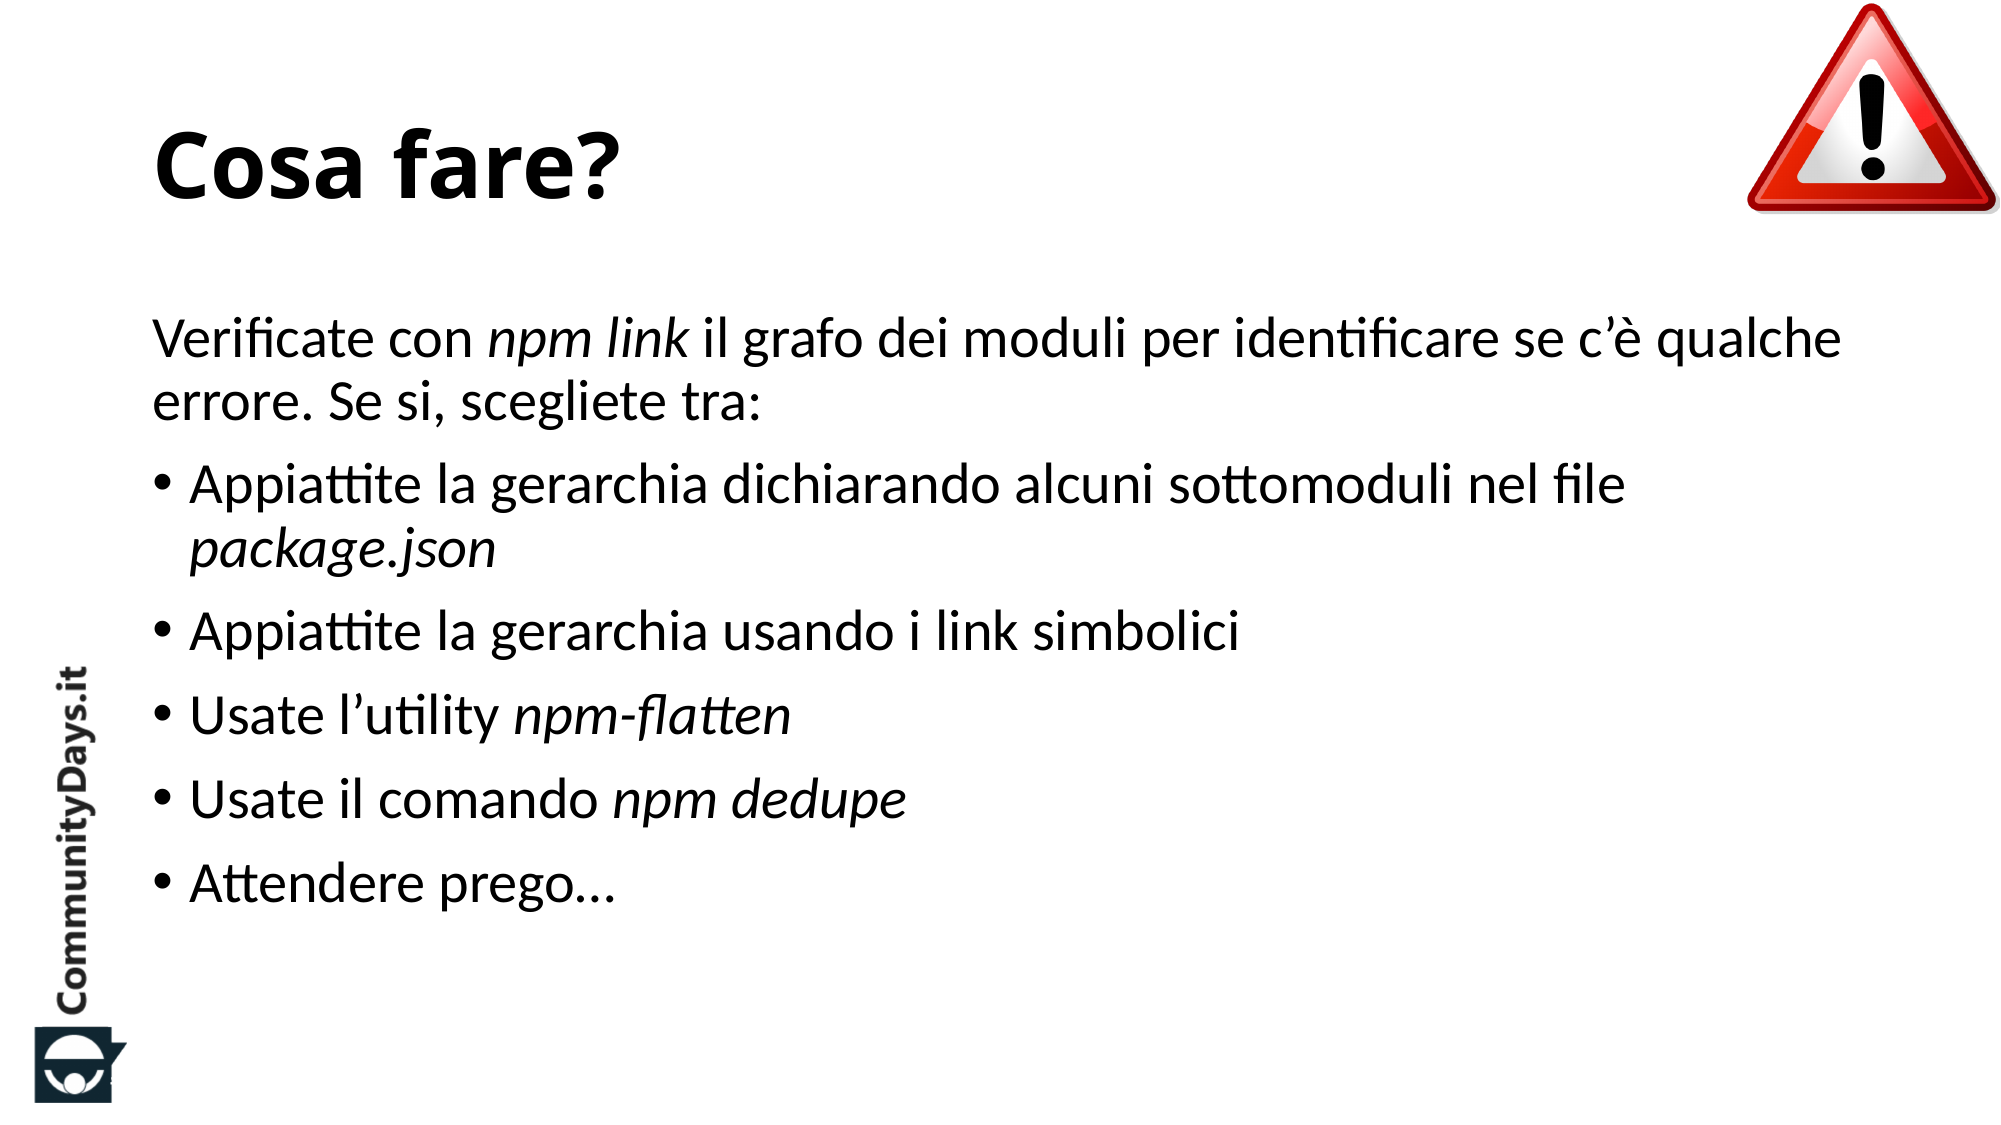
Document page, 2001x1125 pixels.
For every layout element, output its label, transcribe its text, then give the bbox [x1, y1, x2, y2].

list Verificate con npm link il grafo dei moduli per identificare se c’è qualche errore. Se si, scegliete tra: Appiattite la gerarchia dichiarando alcuni sottomoduli nel file package.json Appiattite la gerarchia usando i link simbolici Usate l’utility npm-flatten Usate il comando npm dedupe Attendere prego… [137, 299, 1863, 1014]
picture [35, 667, 126, 1102]
picture [1659, 0, 2000, 215]
title Cosa fare? [137, 59, 1863, 278]
